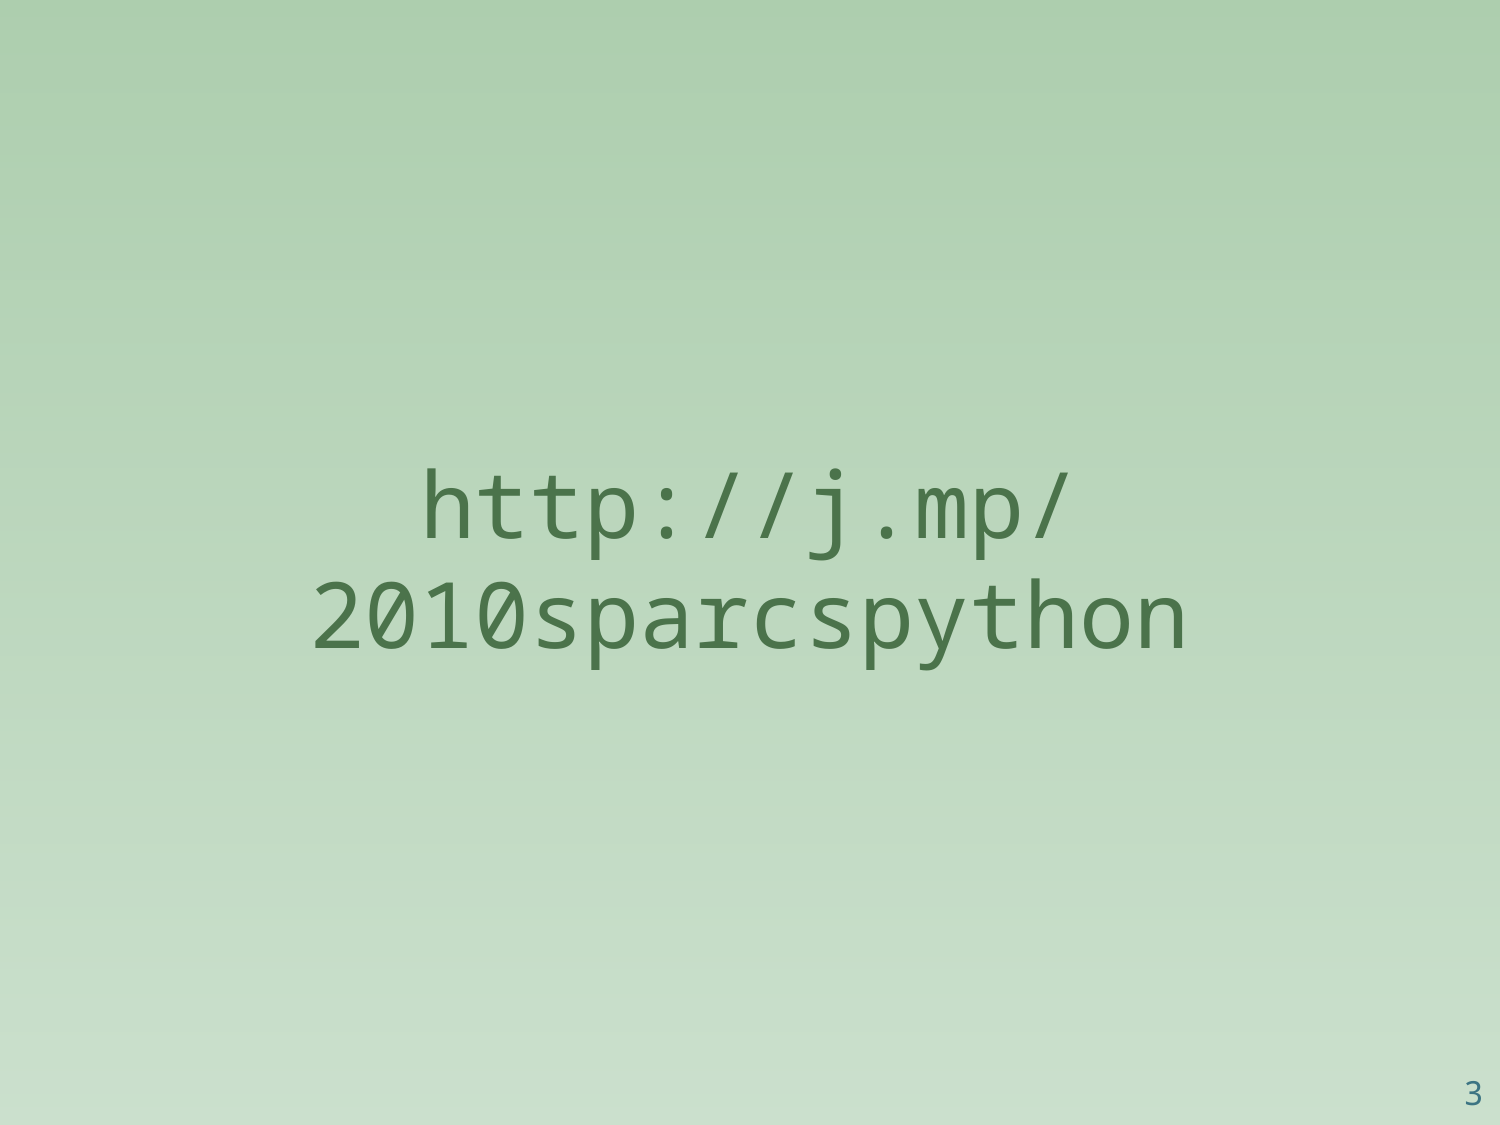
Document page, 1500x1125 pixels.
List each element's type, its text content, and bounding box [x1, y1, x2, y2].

slide_number 3 [1148, 1065, 1499, 1125]
subtitle http://j.mp/2010sparcspython [70, 152, 1430, 961]
